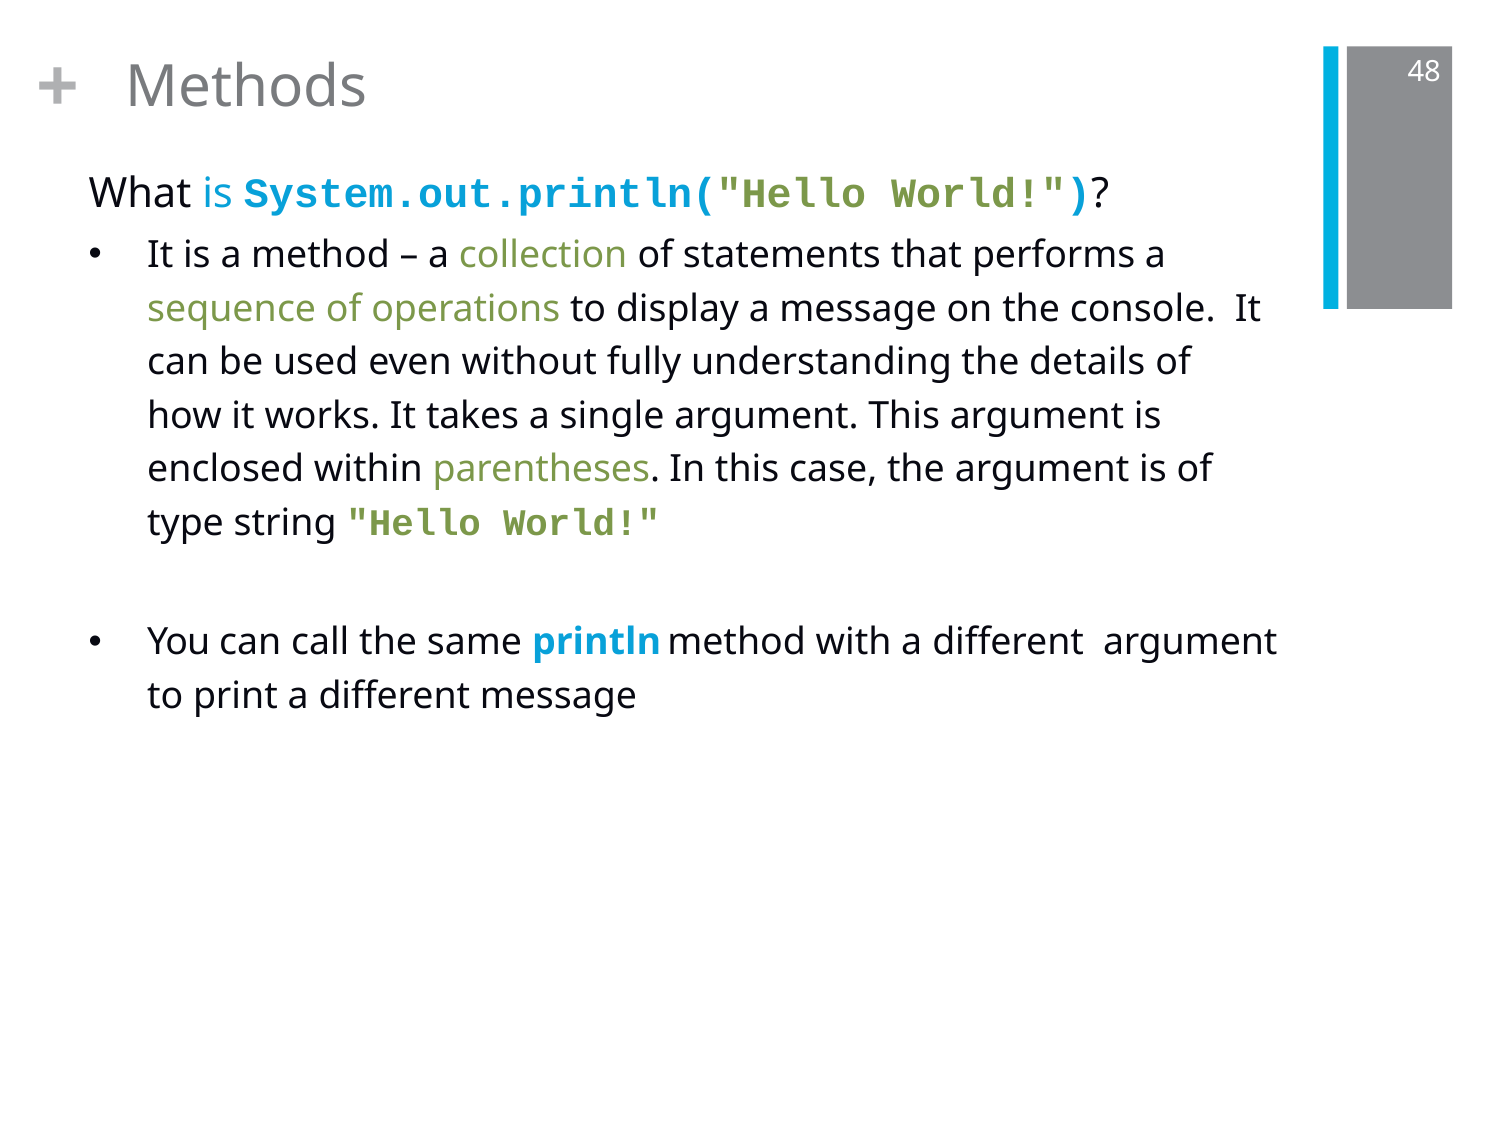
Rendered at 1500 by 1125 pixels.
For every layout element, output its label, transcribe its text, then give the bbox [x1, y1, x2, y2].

text_box + [34, 37, 89, 128]
text_box [1323, 46, 1339, 309]
text_box Methods [123, 48, 400, 119]
text_box What is System.out.println("Hello World!")? It is a method – a collection of statements that performs a sequence of operations to display a message on the console. It can be used even without fully understanding the details of how it works. It takes a single argument. This argument is enclosed within parentheses. In this case, the argument is of type string "Hello World!" You can call the same println method with a different argument to print a different message [86, 165, 1283, 717]
text_box 48 [1405, 52, 1442, 88]
